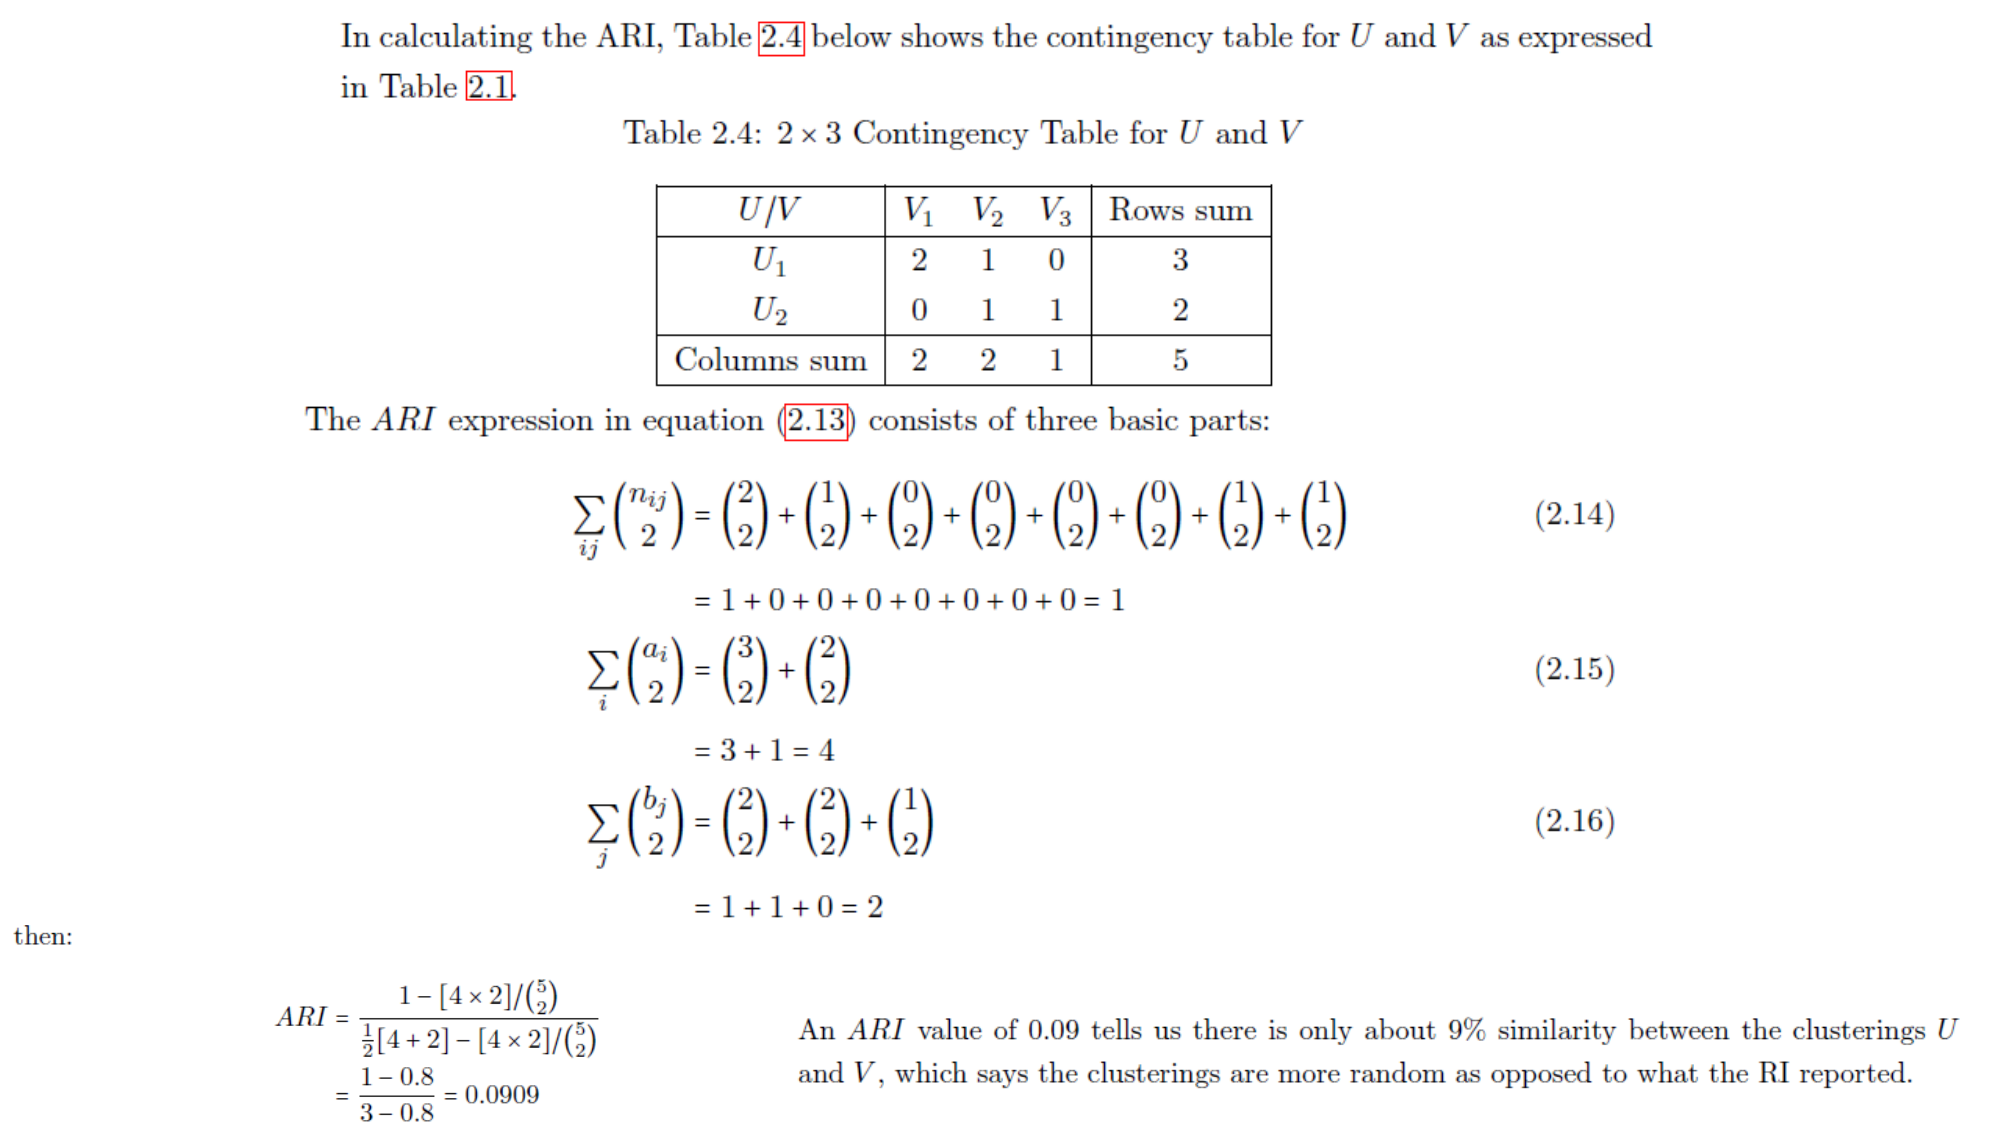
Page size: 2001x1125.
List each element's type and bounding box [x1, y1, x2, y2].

picture [787, 1013, 2000, 1098]
picture [11, 14, 1670, 1125]
